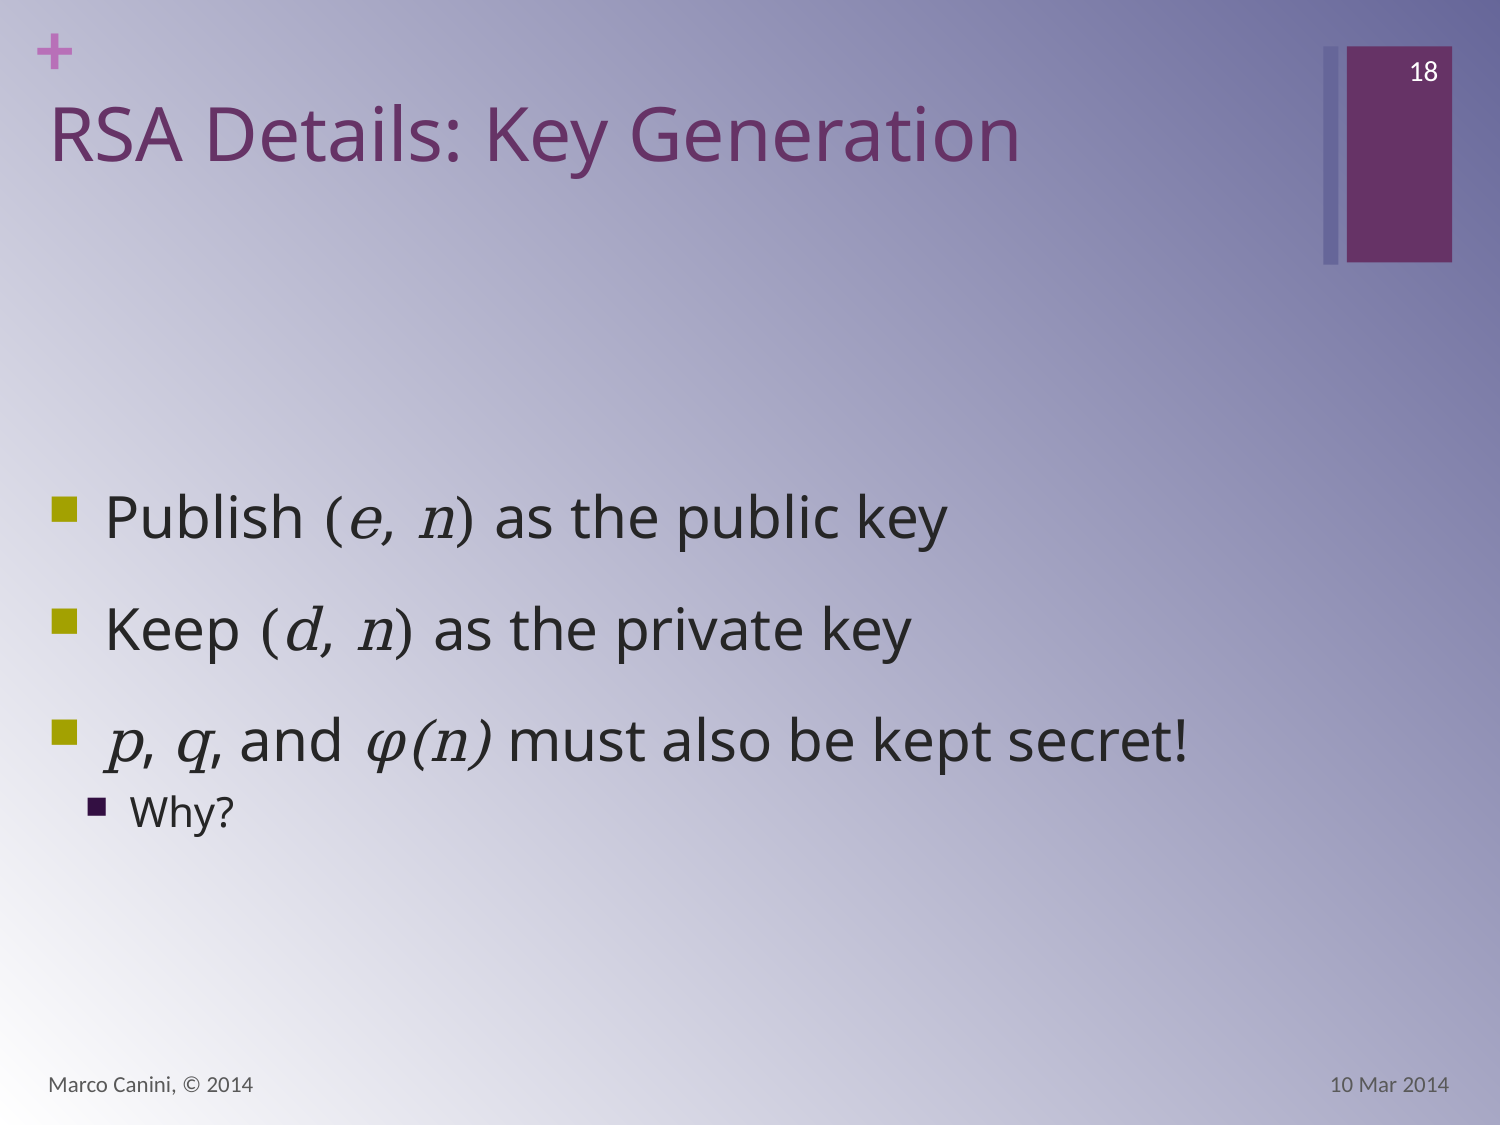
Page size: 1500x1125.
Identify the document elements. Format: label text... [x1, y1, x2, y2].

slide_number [1114, 1053, 1465, 1114]
list Publish (e, n) as the public key Keep (d, n) as the private key p, q, and φ(n) must also be kept secret! Why? [33, 262, 1465, 1054]
slide_number 18 [1362, 39, 1454, 100]
title RSA Details: Key Generation [33, 79, 1322, 262]
footer Marco Canini, © 2014 [33, 1053, 1038, 1114]
